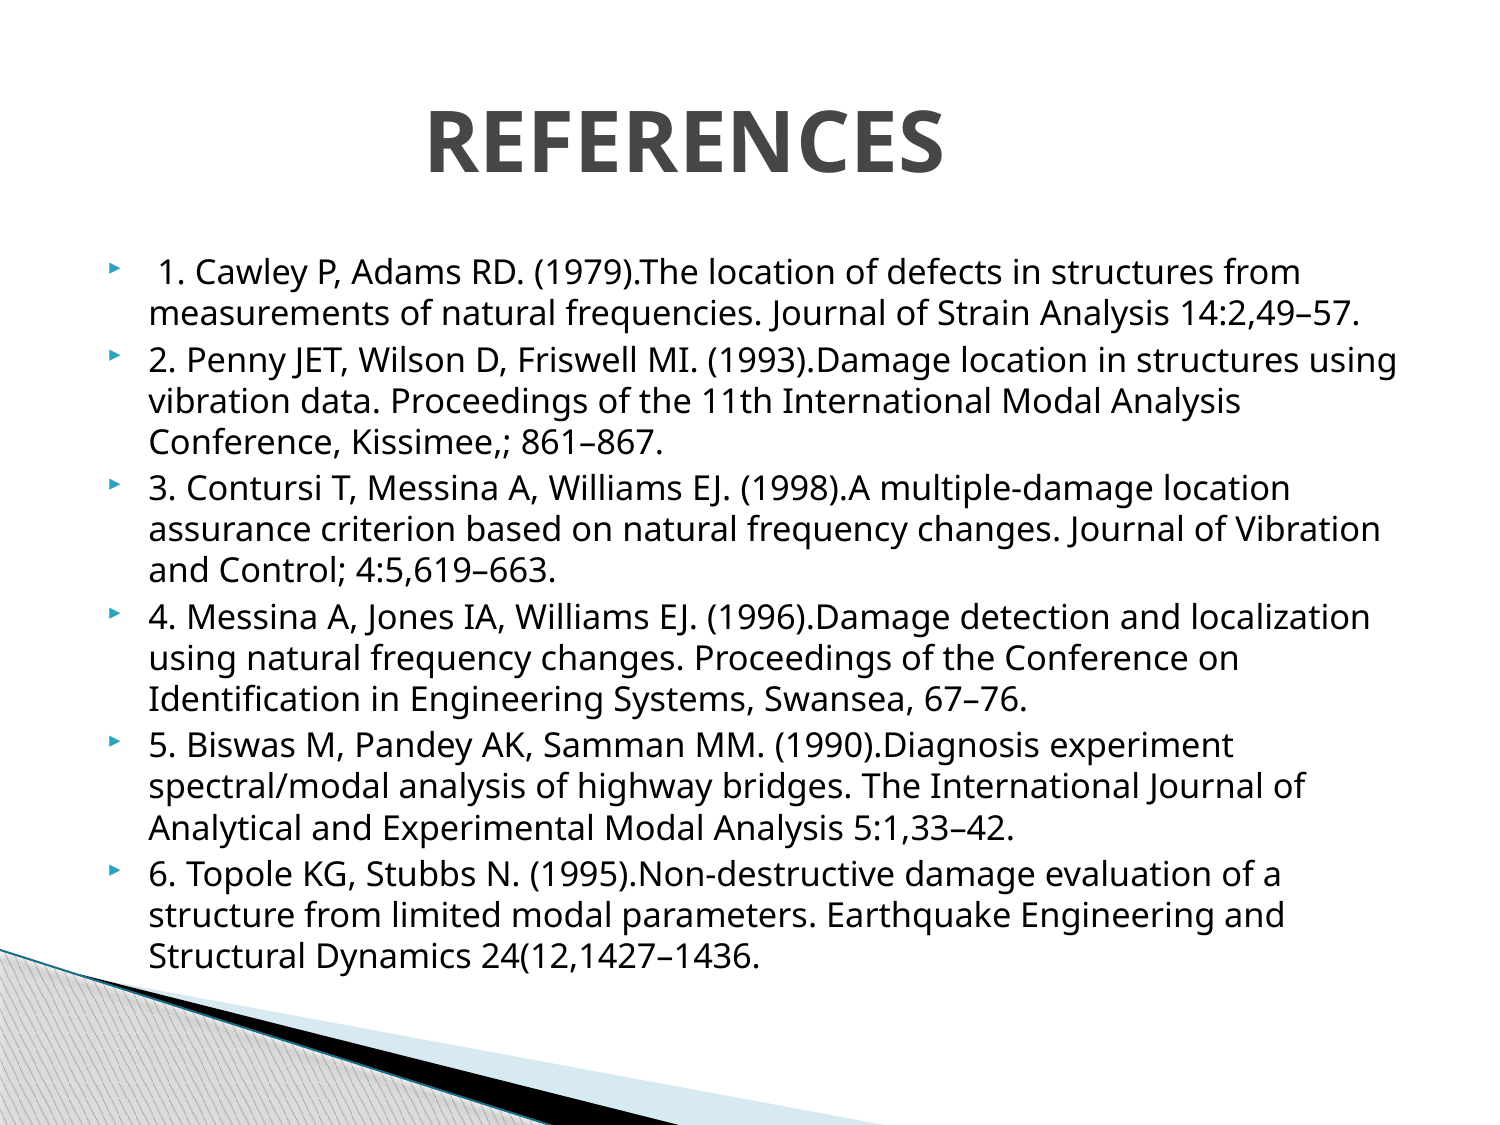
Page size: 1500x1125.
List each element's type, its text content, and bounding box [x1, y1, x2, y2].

list 1. Cawley P, Adams RD. (1979).The location of defects in structures from measurements of natural frequencies. Journal of Strain Analysis 14:2,49–57. 2. Penny JET, Wilson D, Friswell MI. (1993).Damage location in structures using vibration data. Proceedings of the 11th International Modal Analysis Conference, Kissimee,; 861–867. 3. Contursi T, Messina A, Williams EJ. (1998).A multiple-damage location assurance criterion based on natural frequency changes. Journal of Vibration and Control; 4:5,619–663. 4. Messina A, Jones IA, Williams EJ. (1996).Damage detection and localization using natural frequency changes. Proceedings of the Conference on Identification in Engineering Systems, Swansea, 67–76. 5. Biswas M, Pandey AK, Samman MM. (1990).Diagnosis experiment spectral/modal analysis of highway bridges. The International Journal of Analytical and Experimental Modal Analysis 5:1,33–42. 6. Topole KG, Stubbs N. (1995).Non-destructive damage evaluation of a structure from limited modal parameters. Earthquake Engineering and Structural Dynamics 24(12,1427–1436. [75, 243, 1425, 986]
title REFERENCES [75, 45, 1425, 233]
